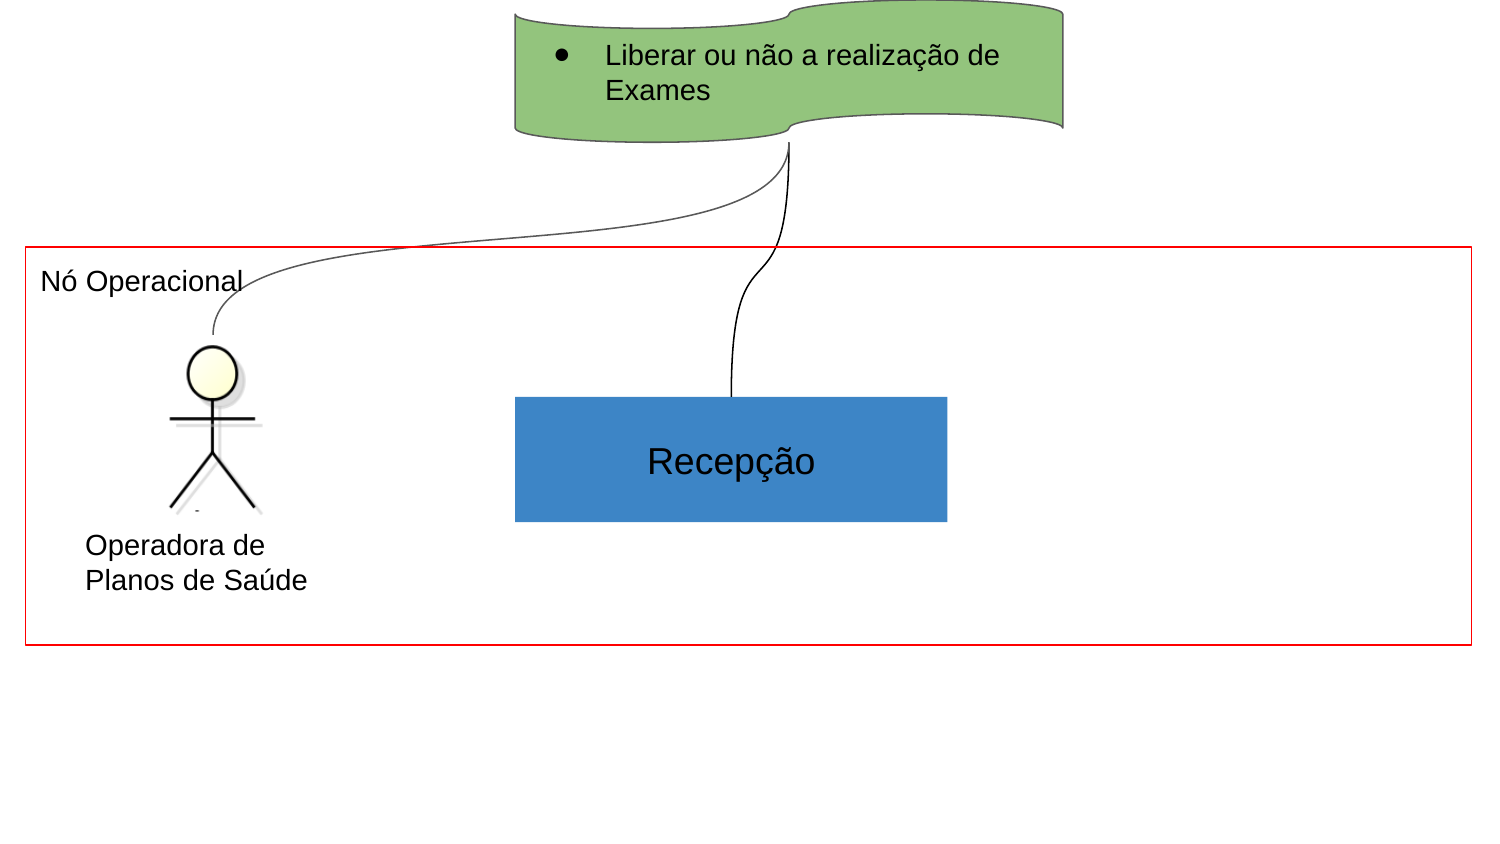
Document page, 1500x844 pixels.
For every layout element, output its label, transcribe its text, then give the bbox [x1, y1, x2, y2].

picture [156, 334, 270, 534]
text_box Liberar ou não a realização de Exames [610, 0, 1063, 143]
text_box Nó Operacional [25, 246, 1472, 645]
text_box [625, 233, 895, 292]
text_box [397, 0, 605, 520]
